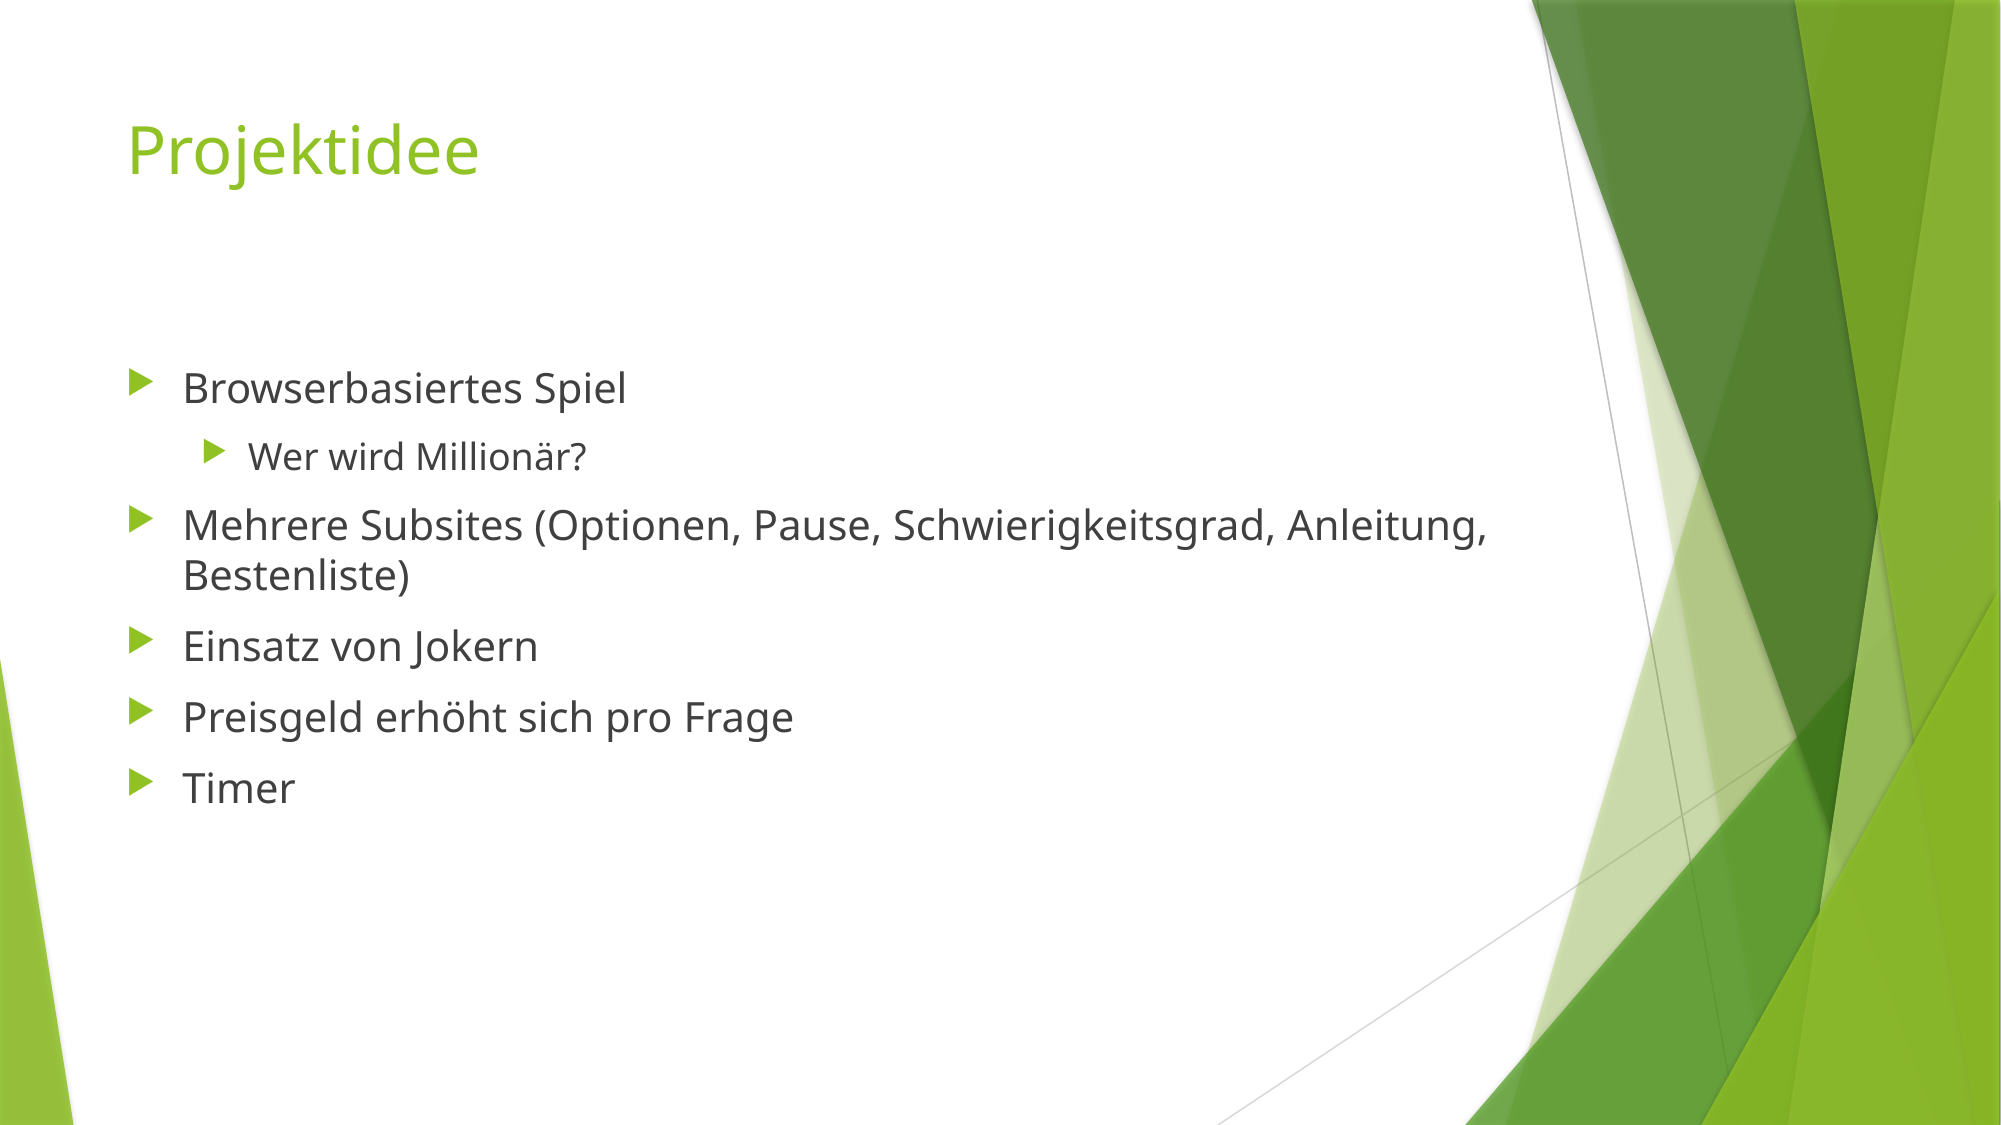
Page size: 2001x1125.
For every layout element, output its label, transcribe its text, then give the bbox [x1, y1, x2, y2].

list Browserbasiertes Spiel Wer wird Millionär? Mehrere Subsites (Optionen, Pause, Schwierigkeitsgrad, Anleitung, Bestenliste) Einsatz von Jokern Preisgeld erhöht sich pro Frage Timer [111, 354, 1522, 992]
title Projektidee [111, 99, 1522, 317]
